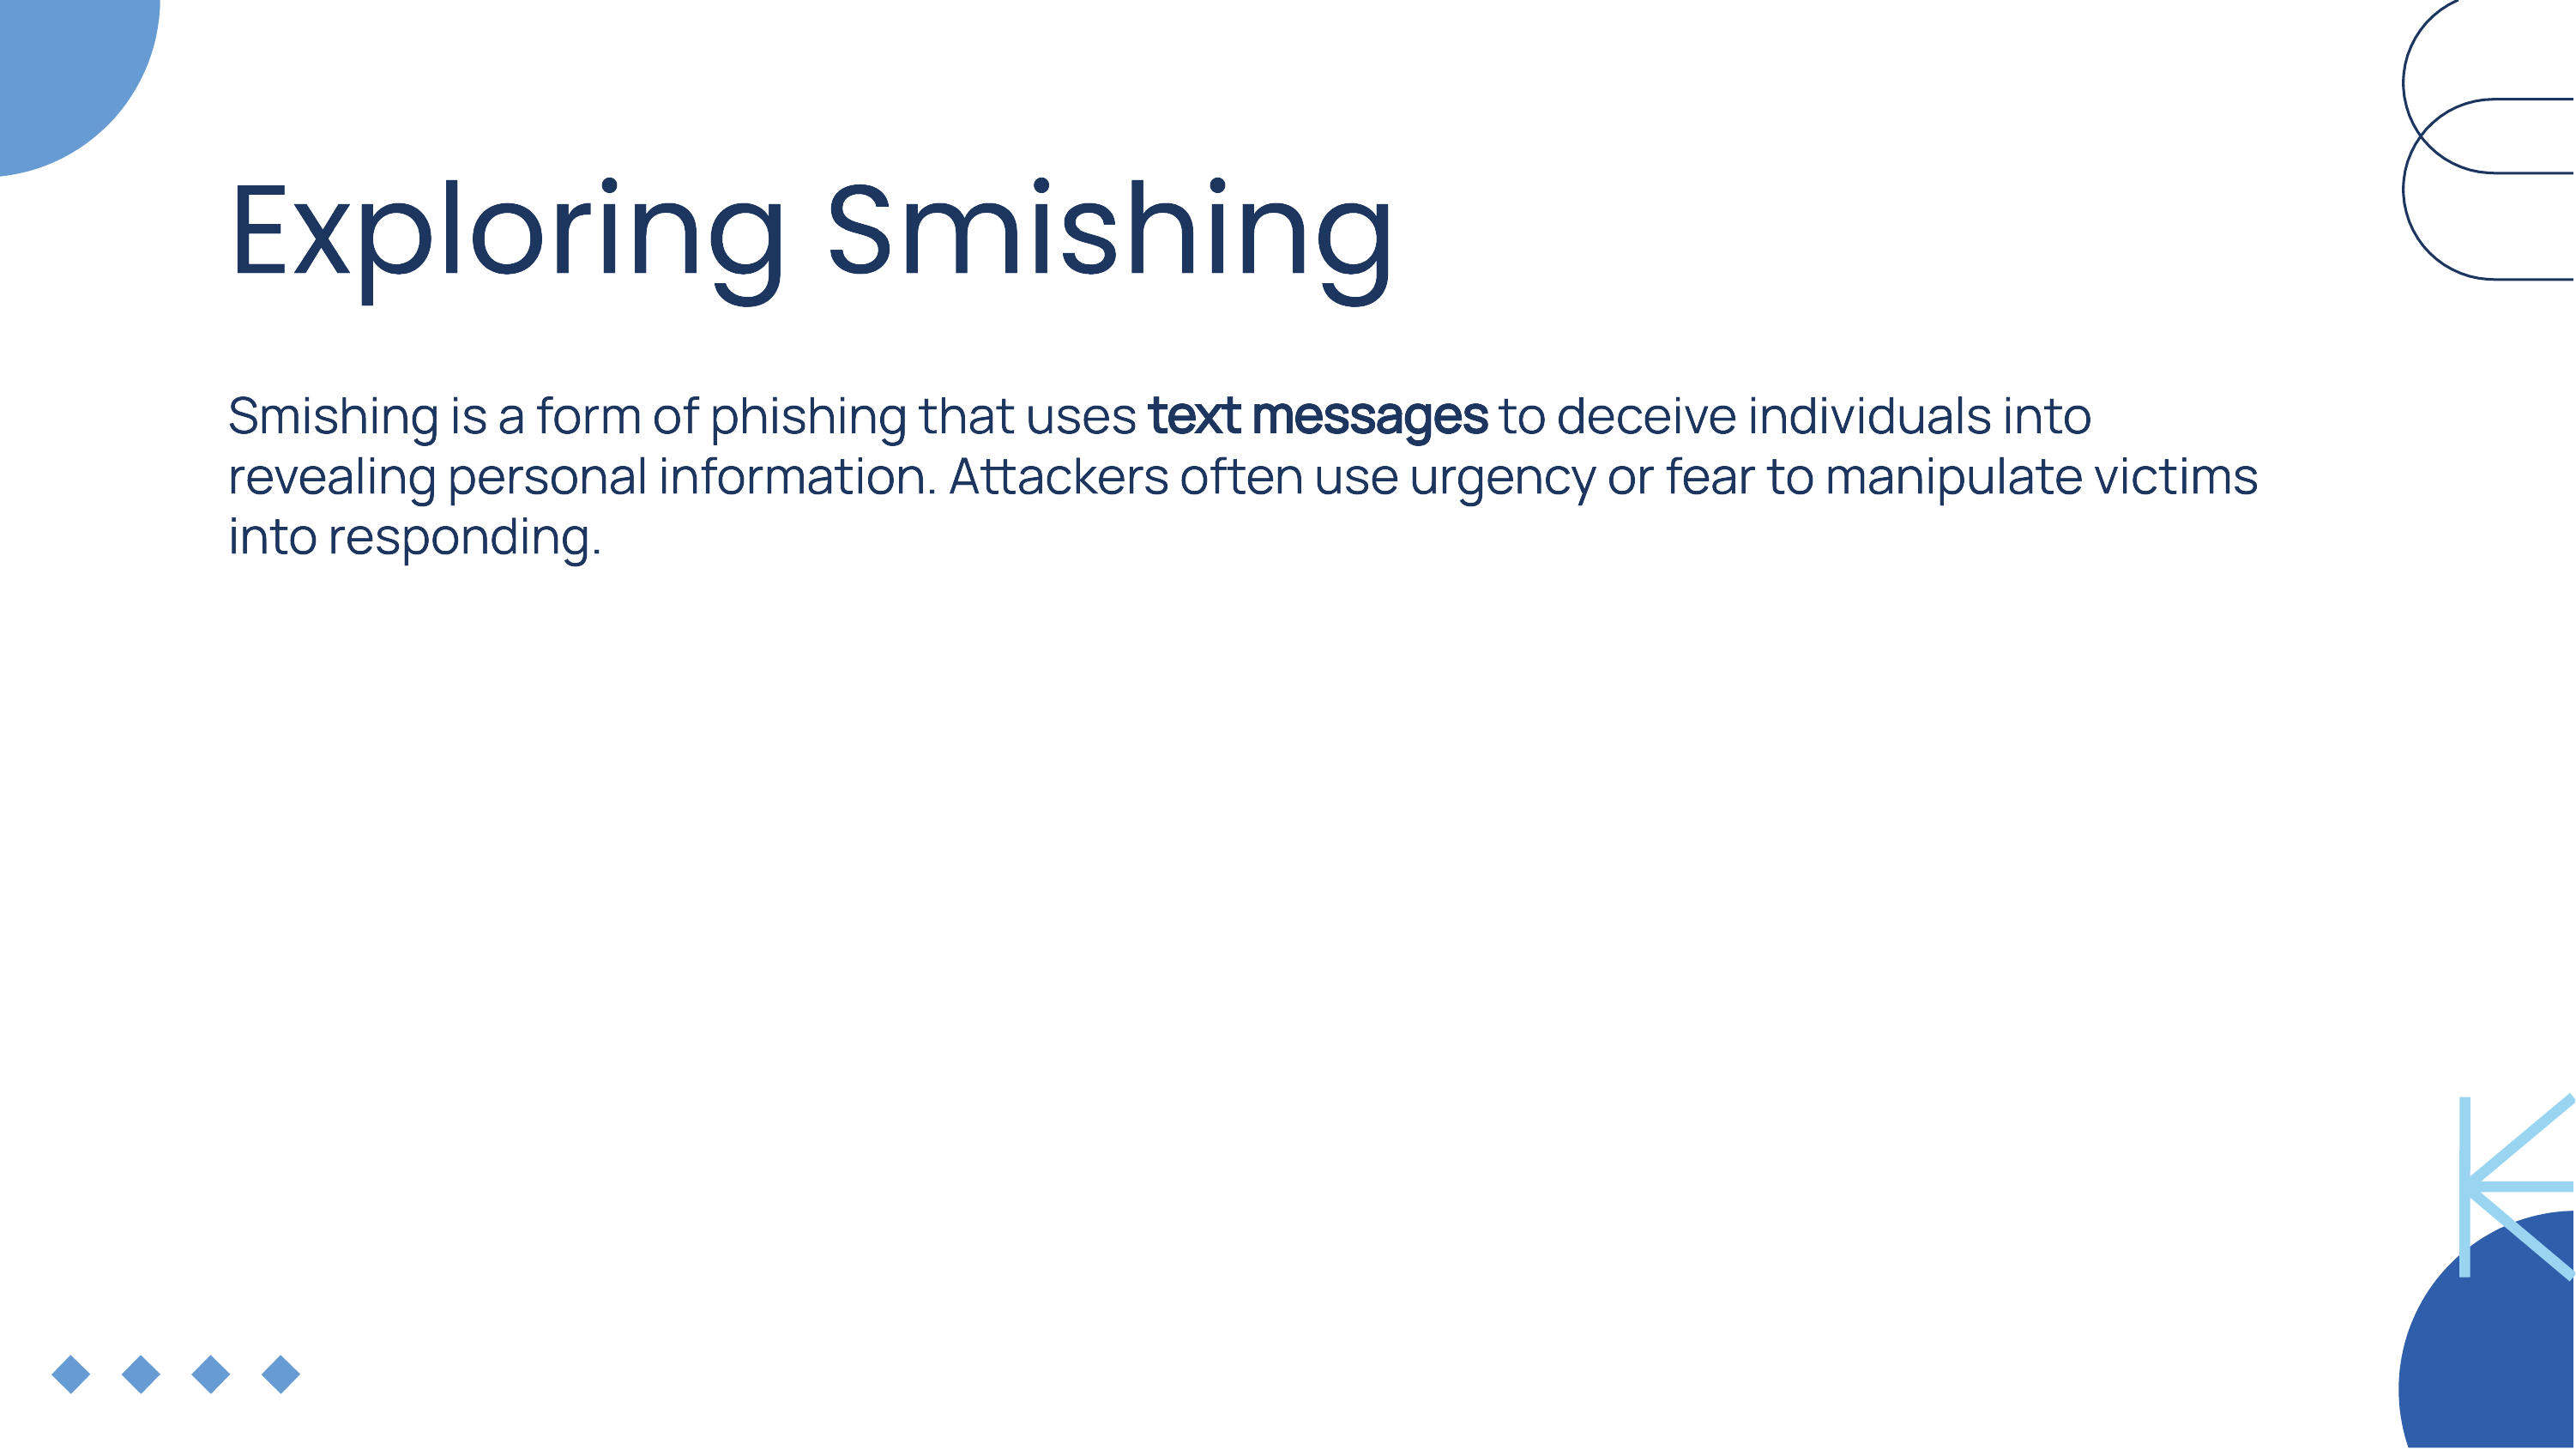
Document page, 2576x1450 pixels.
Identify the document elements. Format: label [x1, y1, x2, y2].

text_box [191, 1355, 231, 1394]
text_box [2403, 0, 2573, 280]
picture [227, 379, 2259, 570]
text_box [0, 0, 160, 177]
text_box [121, 1355, 160, 1394]
text_box [51, 1355, 91, 1394]
text_box [261, 1355, 301, 1394]
text_box [2398, 1091, 2576, 1448]
picture [227, 141, 1399, 317]
